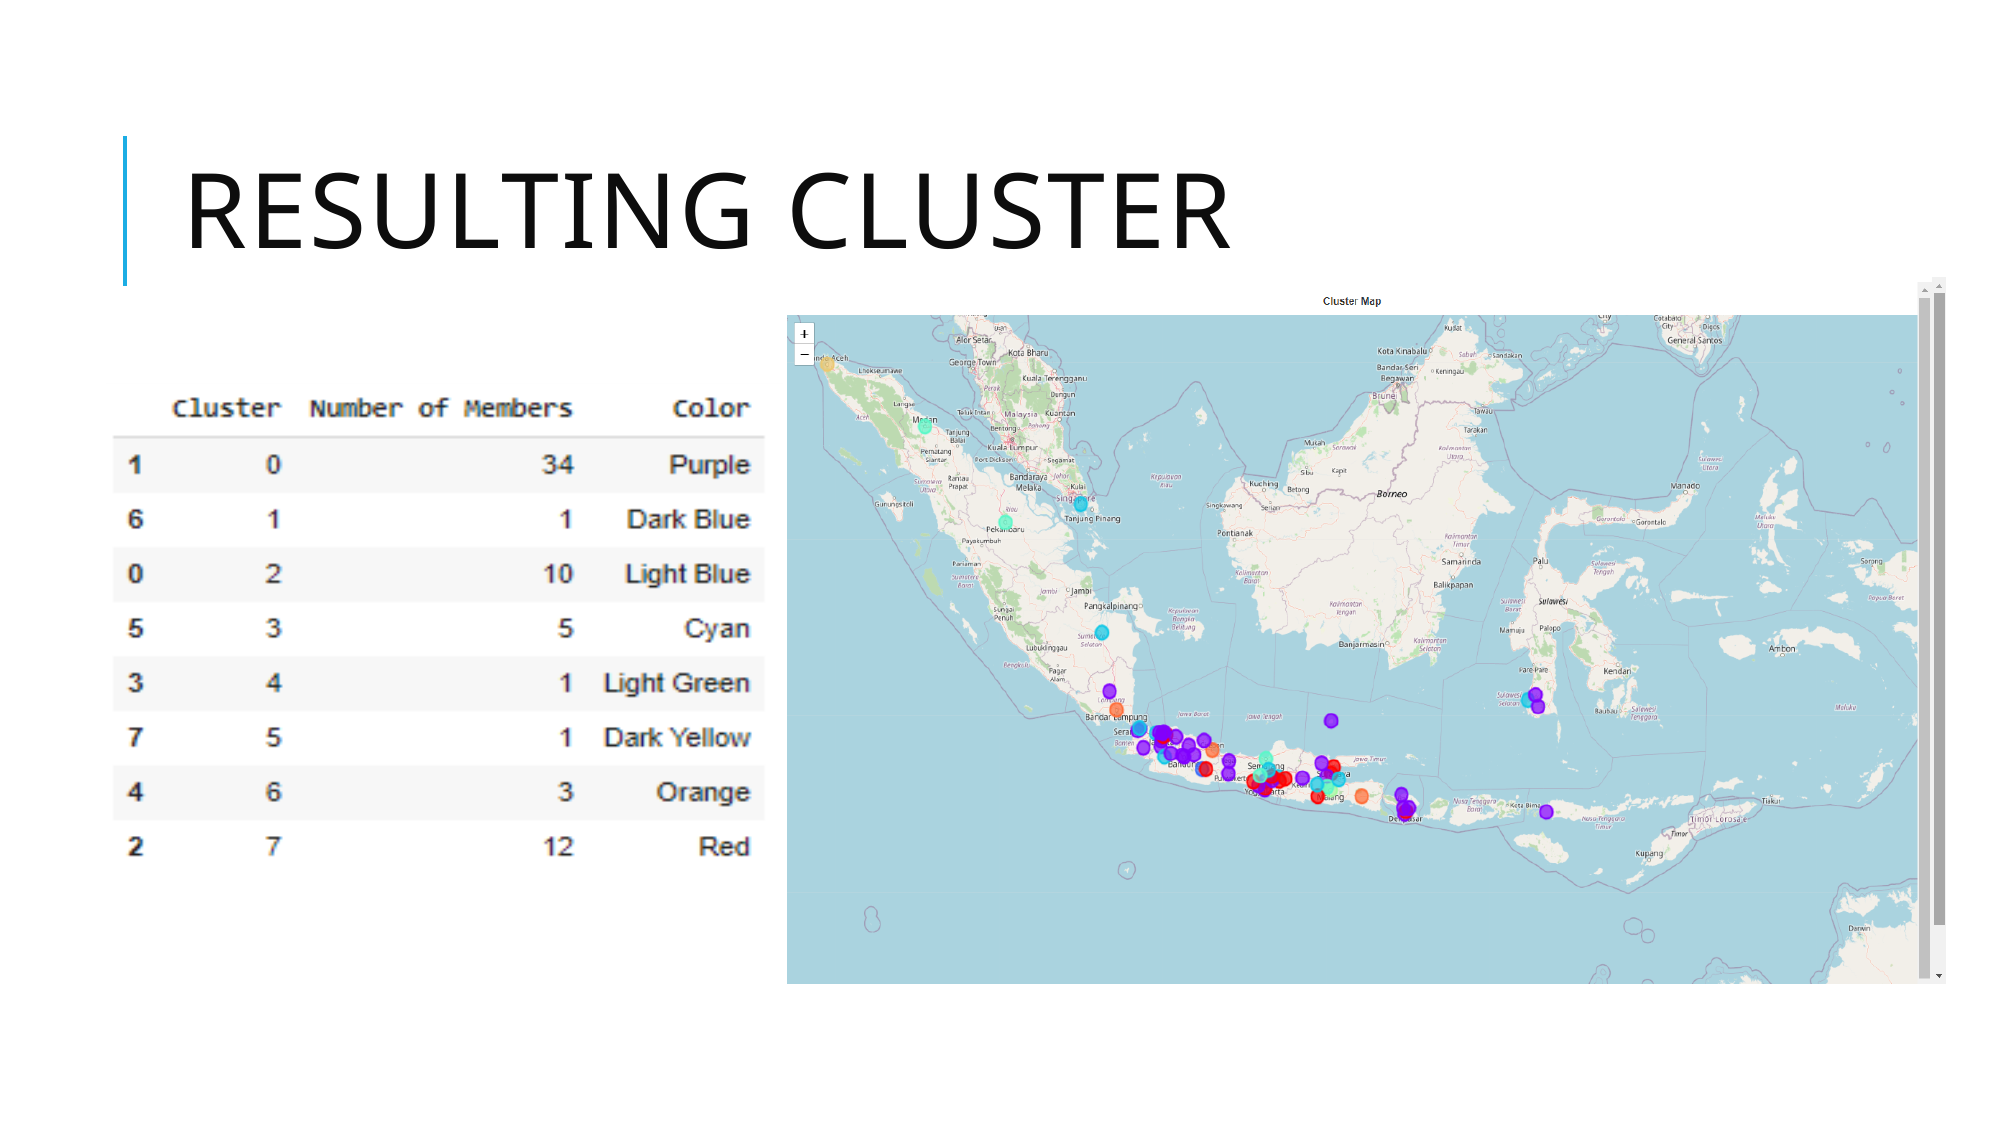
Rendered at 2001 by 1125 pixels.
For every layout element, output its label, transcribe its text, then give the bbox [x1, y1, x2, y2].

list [106, 382, 776, 892]
title Resulting Cluster [168, 96, 1763, 342]
picture [782, 276, 1946, 1024]
